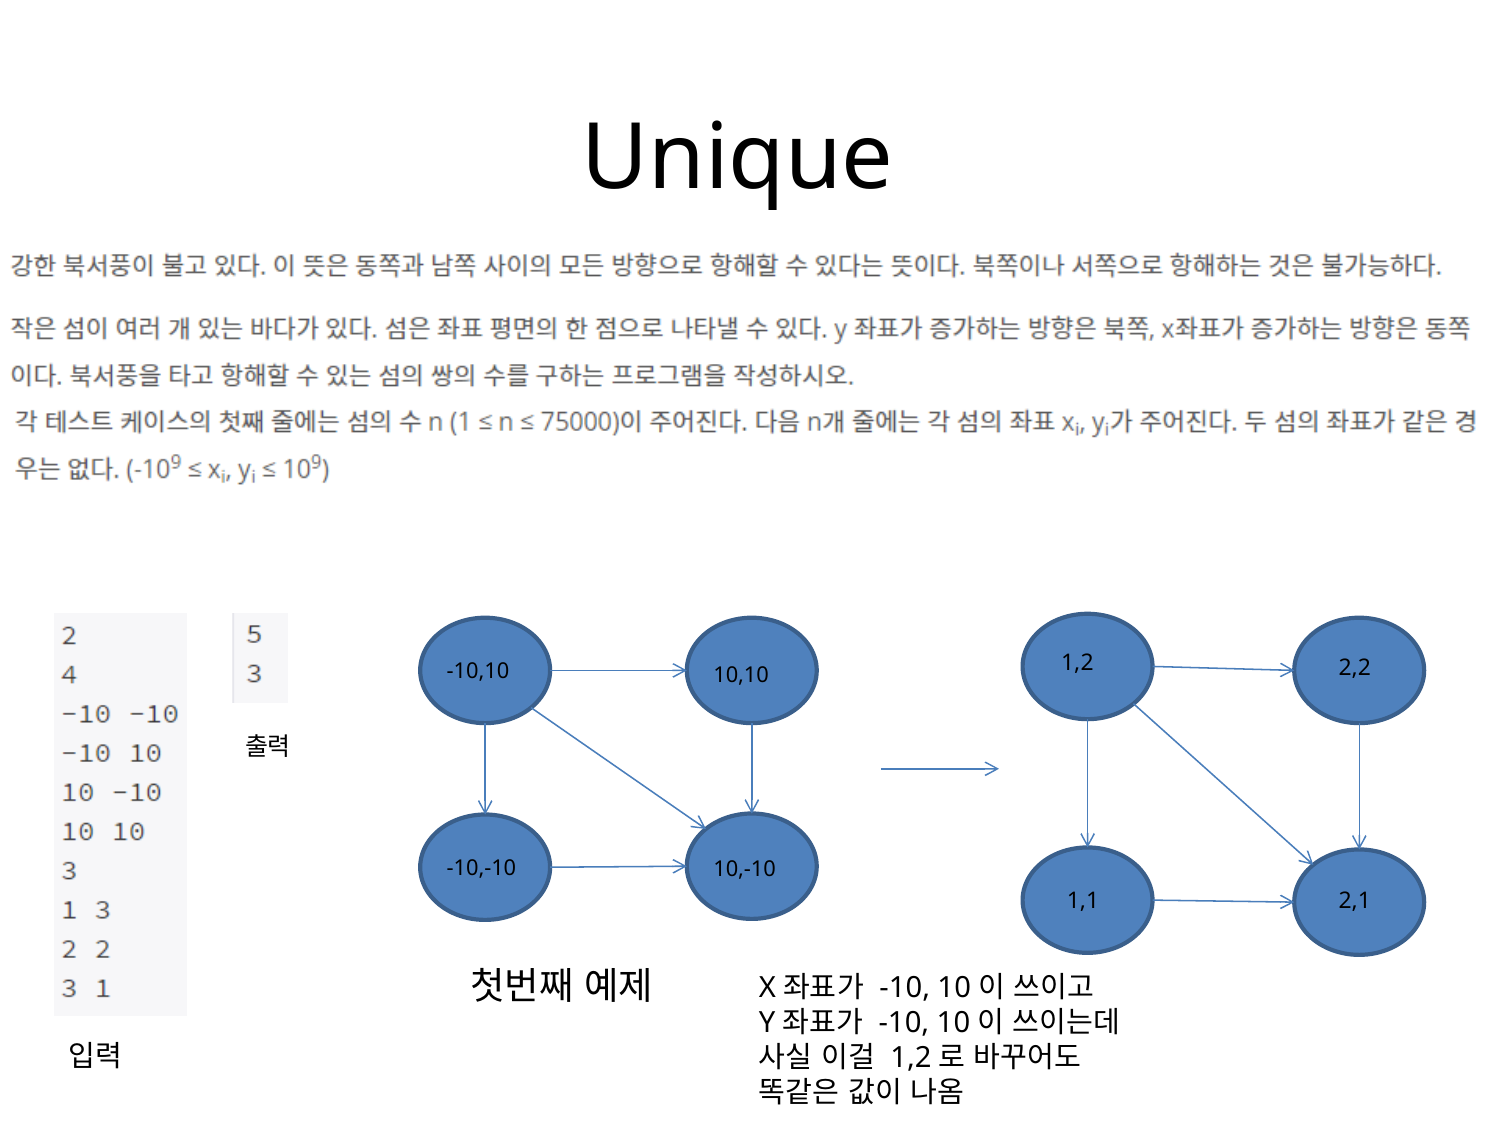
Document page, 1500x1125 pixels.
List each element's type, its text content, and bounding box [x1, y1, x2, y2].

title Unique [100, 30, 1376, 230]
text_box X좌표가 -10, 10이 쓰이고 Y좌표가 -10, 10이 쓰이는데 사실 이걸 1,2로 바꾸어도 똑같은 값이 나옴 [744, 1089, 1158, 1116]
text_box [53, 613, 1425, 1081]
picture [0, 231, 1479, 502]
